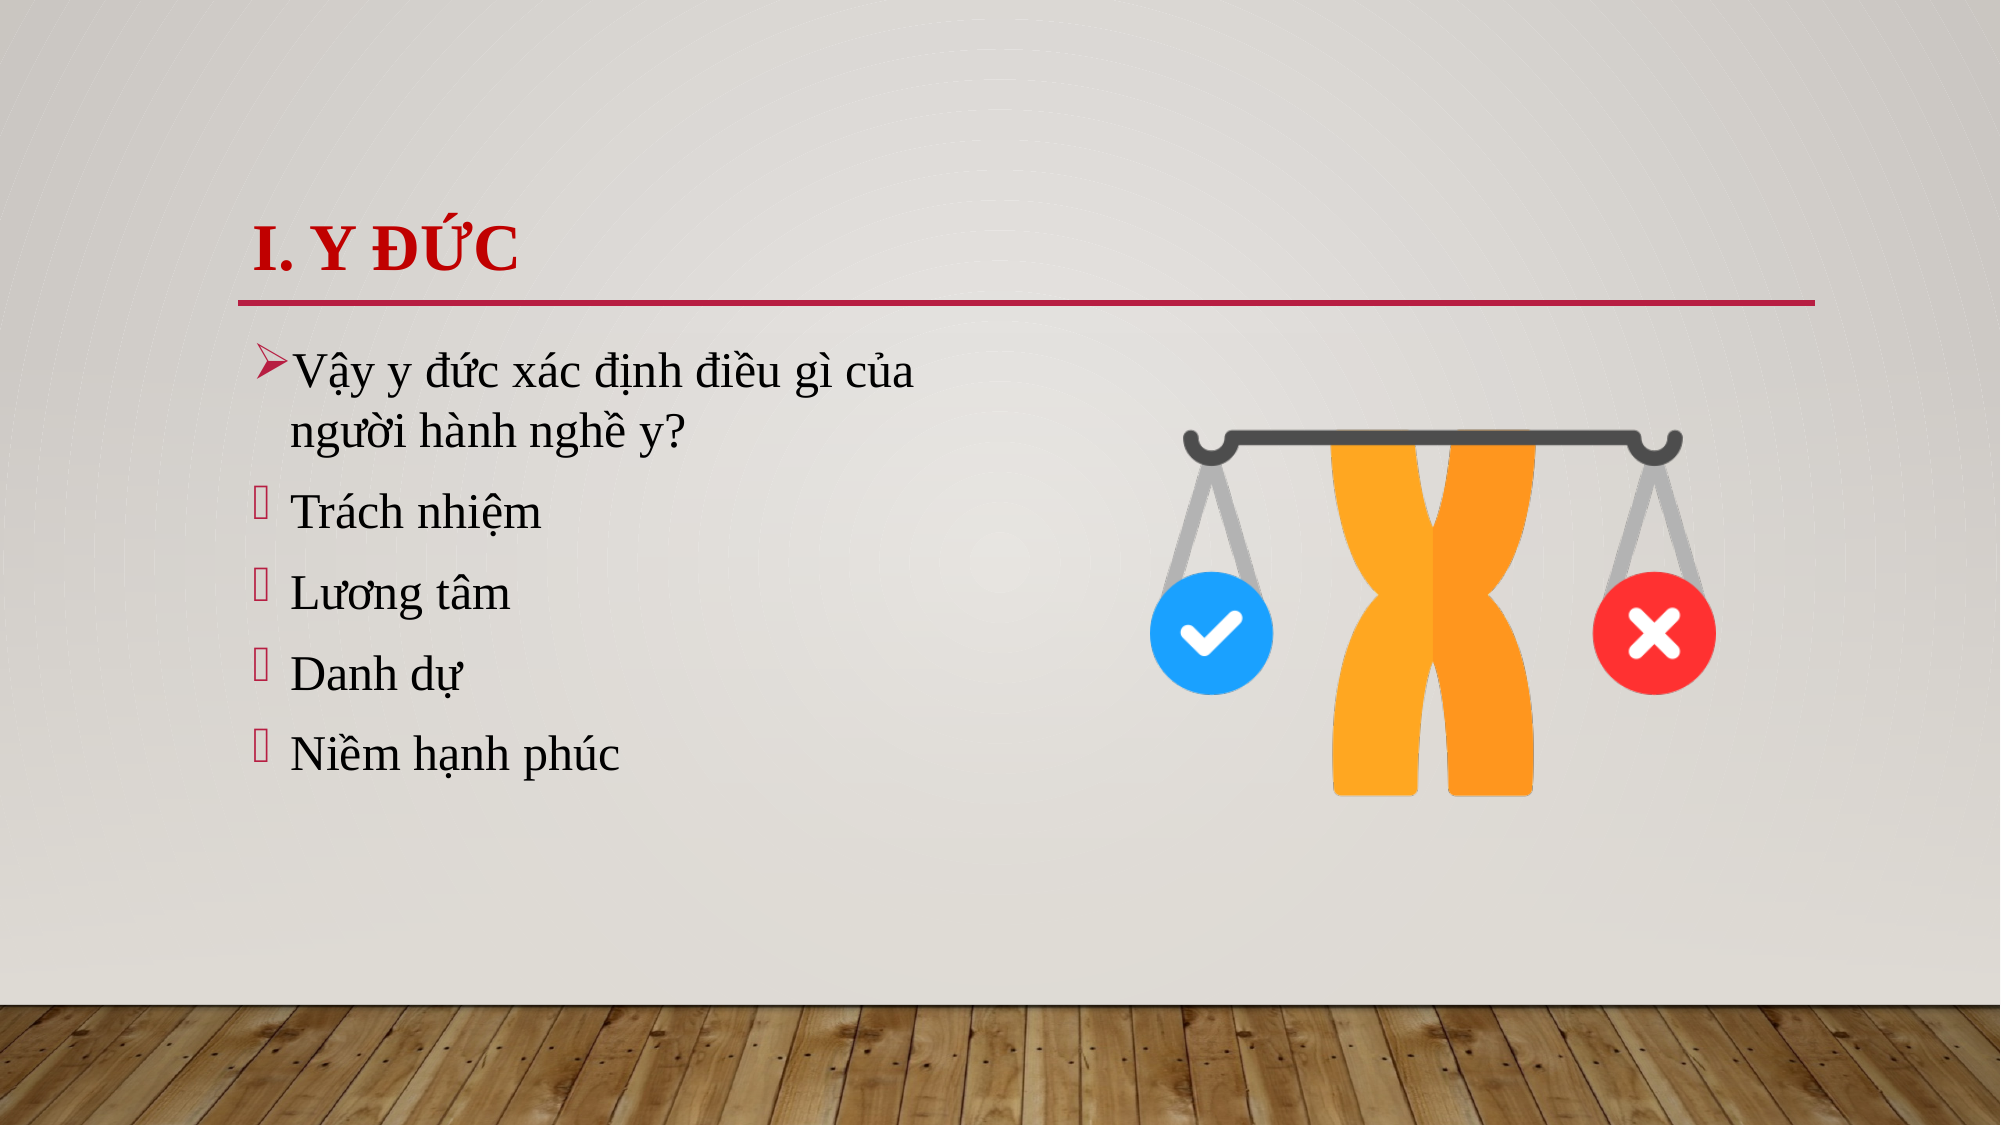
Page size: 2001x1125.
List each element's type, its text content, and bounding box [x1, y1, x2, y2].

title I. y đức [237, 204, 1814, 379]
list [1150, 330, 1716, 896]
list Vậy y đức xác định điều gì của người hành nghề y? Trách nhiệm Lương tâm Danh dự Niềm hạnh phúc [237, 379, 1000, 896]
picture [0, 1005, 2000, 1125]
